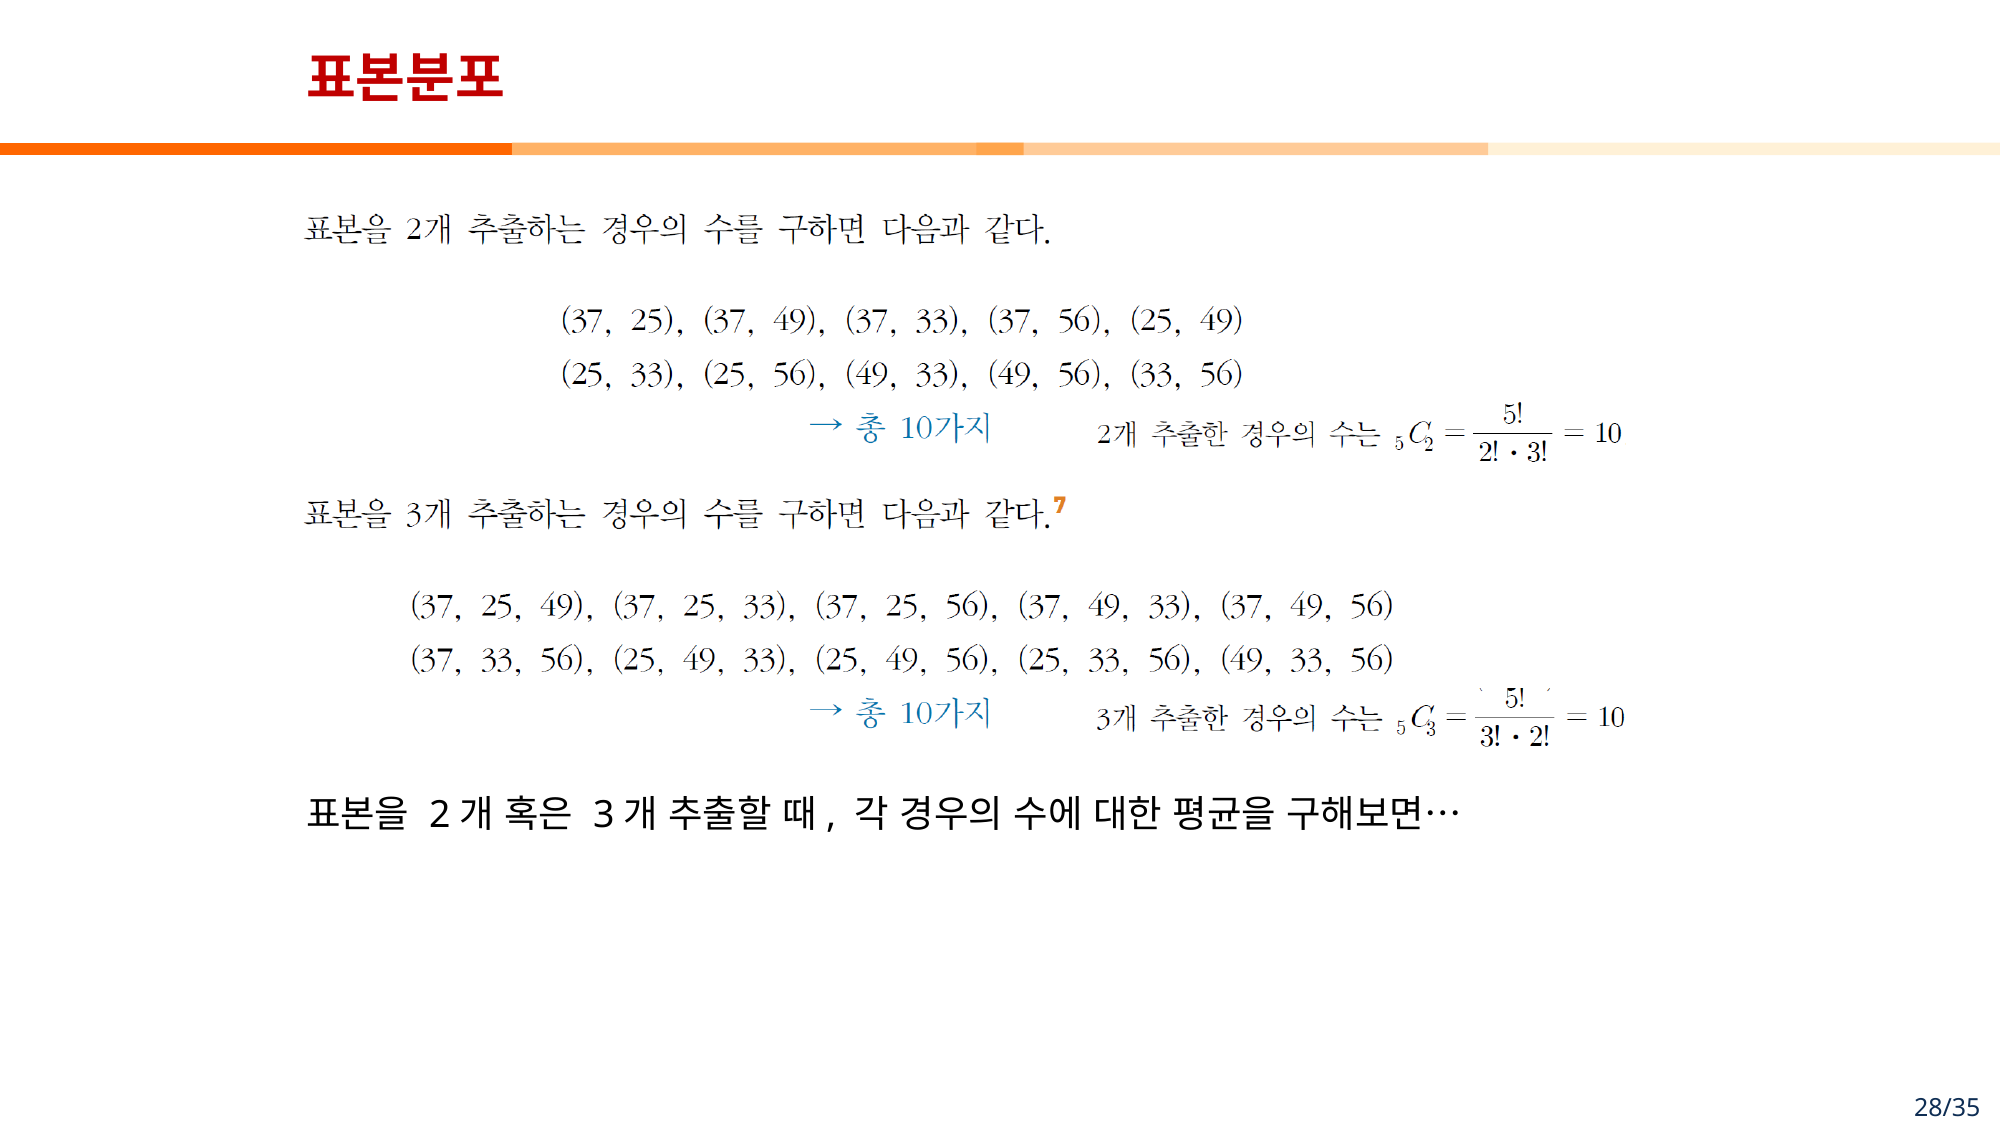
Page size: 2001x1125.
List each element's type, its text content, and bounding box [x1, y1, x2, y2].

title 표본분포 [291, 31, 1532, 122]
list 표본을 2개 혹은 3개 추출할 때, 각 경우의 수에 대한 평균을 구해보면… [291, 174, 1709, 1073]
picture [290, 203, 1627, 747]
